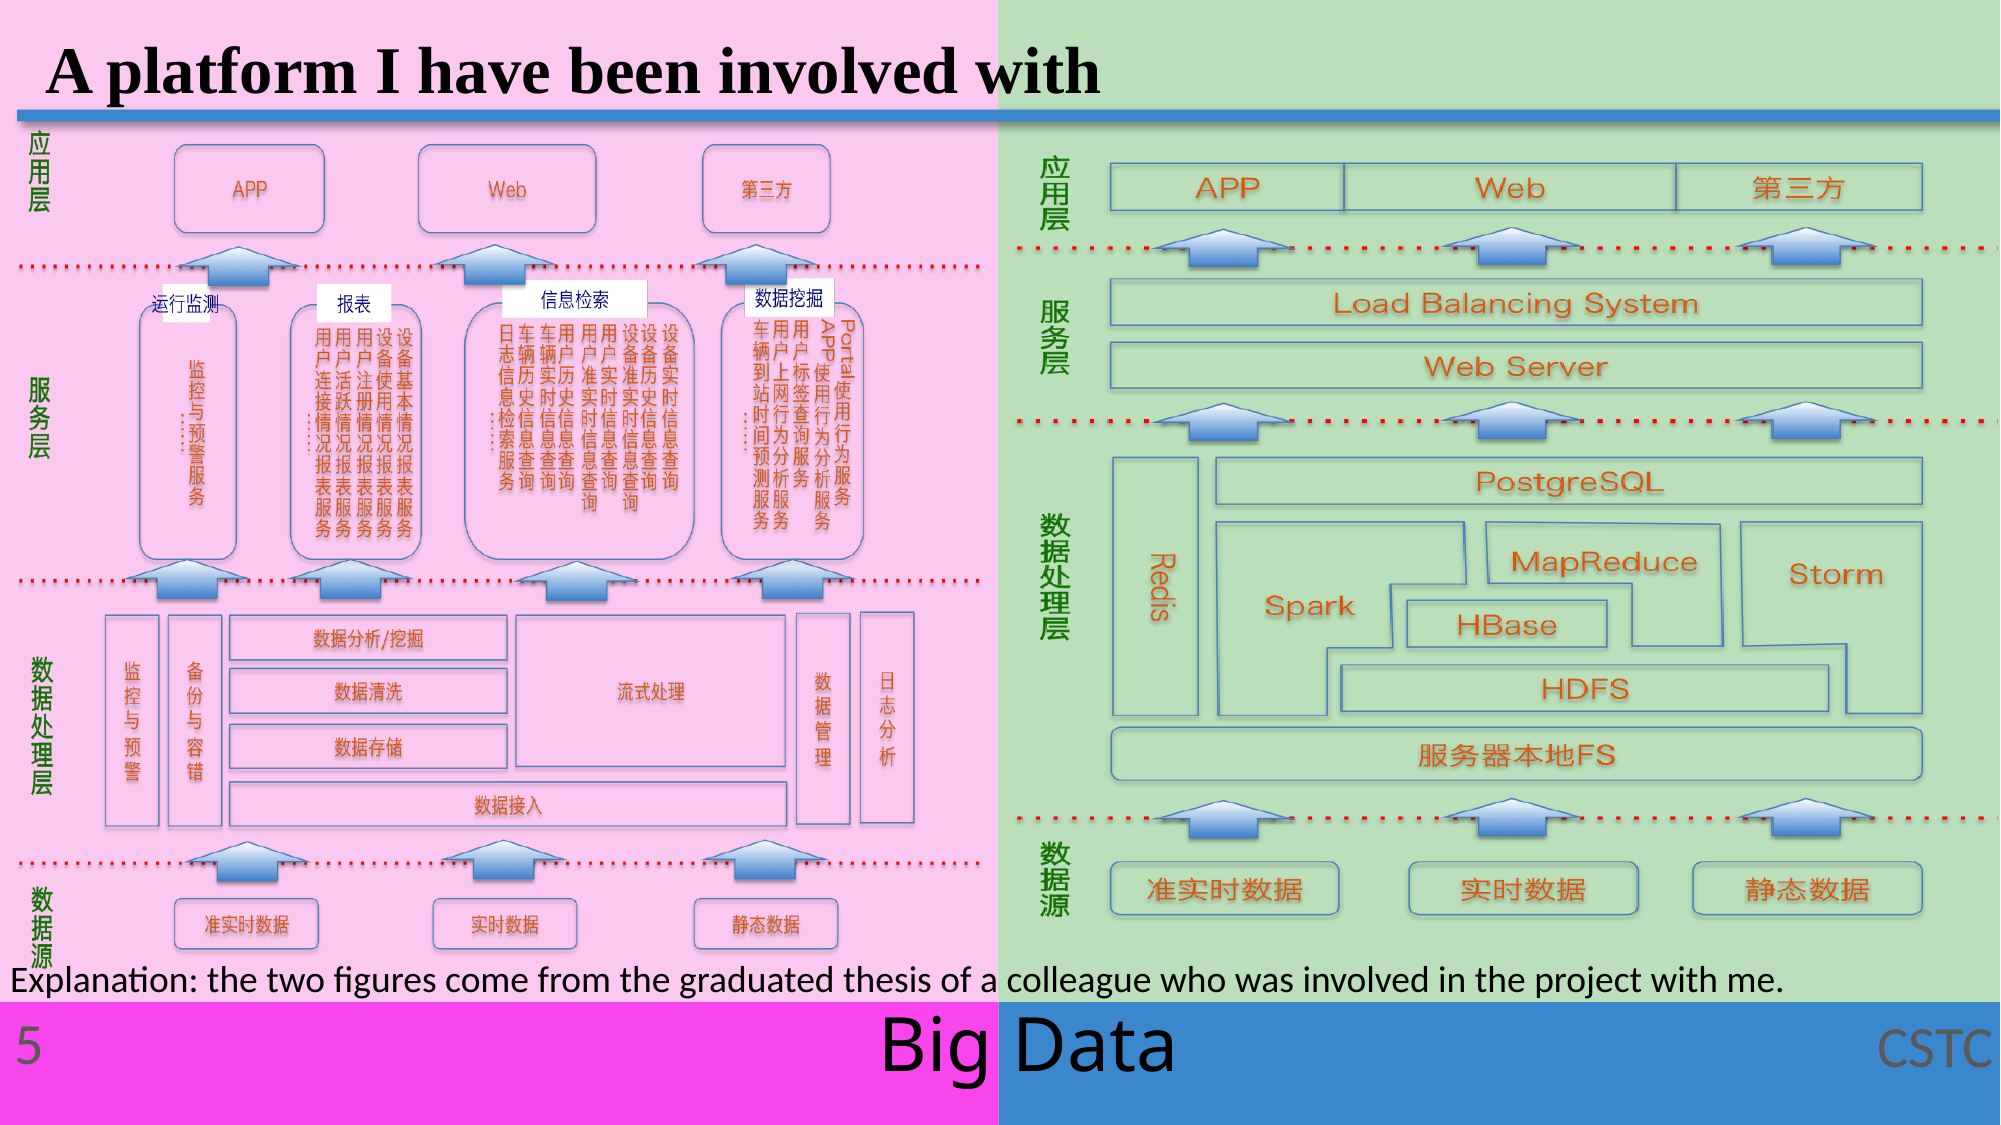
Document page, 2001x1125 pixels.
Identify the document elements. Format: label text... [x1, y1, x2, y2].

picture [12, 122, 986, 979]
text_box A platform I have been involved with [30, 19, 1733, 109]
text_box [998, 1008, 2000, 1125]
text_box [0, 1008, 998, 1125]
text_box [998, 0, 2000, 109]
text_box 5 [0, 1008, 341, 1084]
text_box [16, 109, 2000, 123]
text_box [0, 0, 998, 948]
text_box CSTC [1863, 1002, 2000, 1087]
picture [1010, 147, 2000, 934]
text_box Big Data [864, 1008, 1488, 1094]
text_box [8, 123, 2000, 995]
text_box Explanation: the two figures come from the graduated thesis of a colleague who was involved in the project with me. [0, 948, 1994, 1008]
